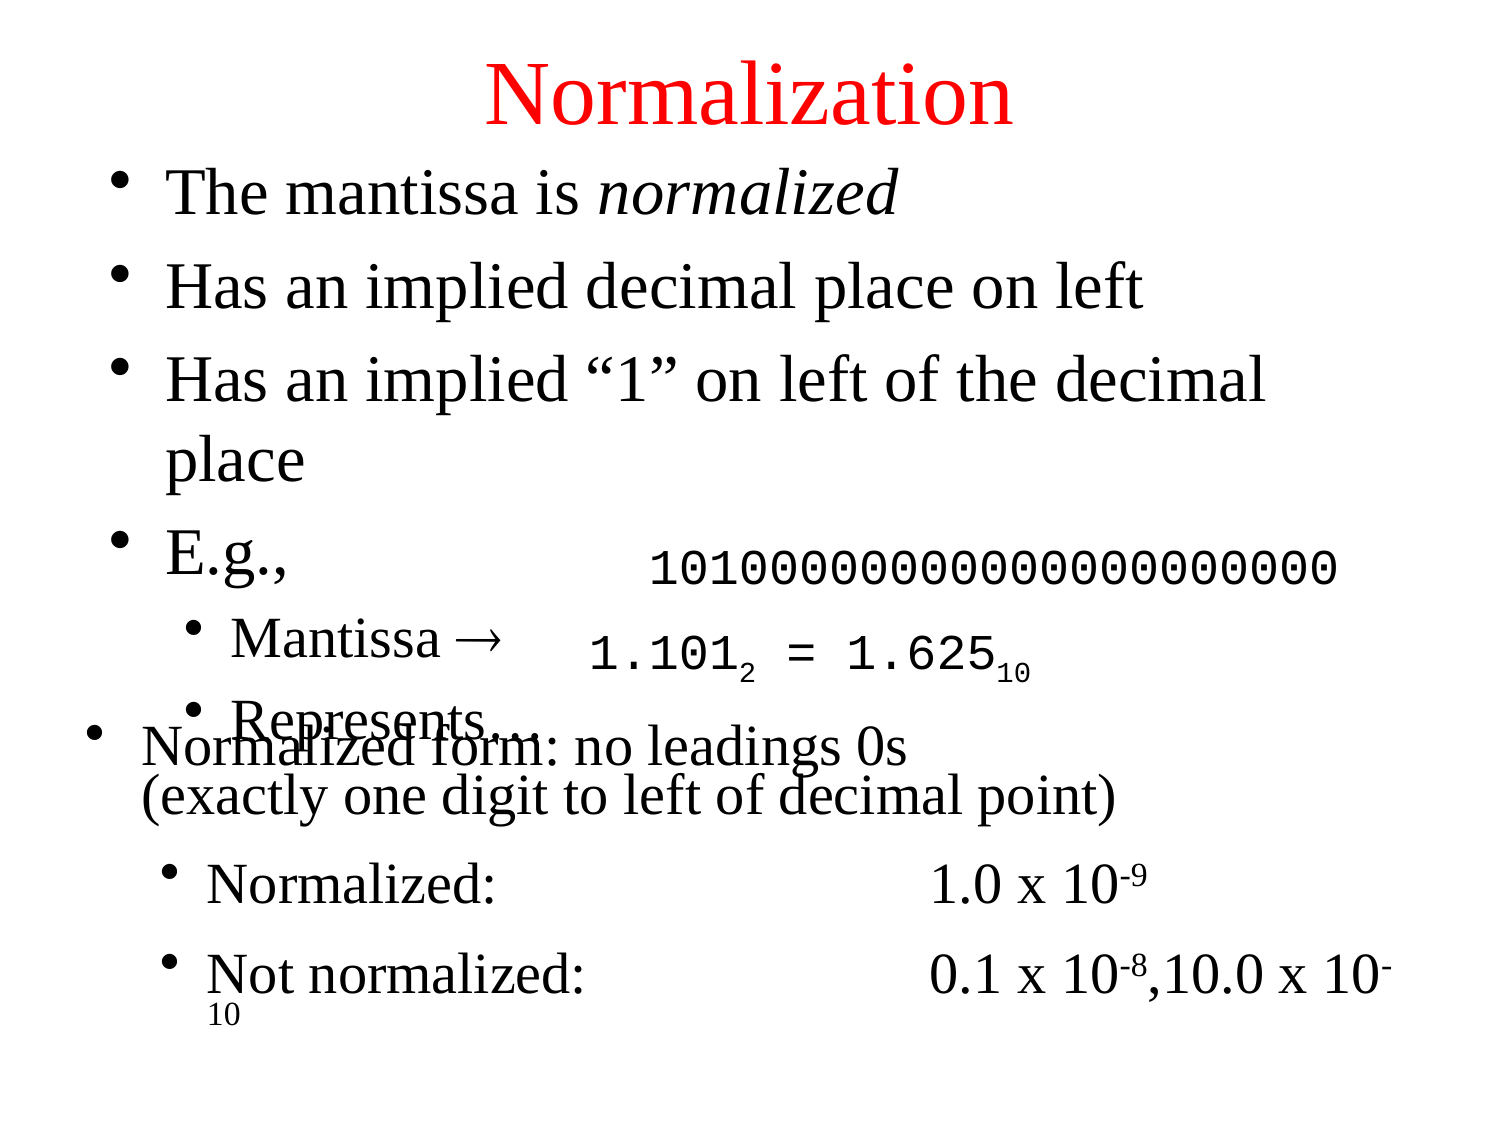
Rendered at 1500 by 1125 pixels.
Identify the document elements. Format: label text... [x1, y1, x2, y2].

text_box 10100000000000000000000 1.1012 = 1.62510 [574, 527, 1387, 696]
title Normalization [112, 24, 1388, 140]
list The mantissa is normalized Has an implied decimal place on left Has an implied “1” on left of the decimal place E.g., Mantissa  Represents… [93, 140, 1442, 816]
text_box Normalized form: no leadings 0s (exactly one digit to left of decimal point) Normalized: 1.0 x 10-9 Not normalized: 0.1 x 10-8,10.0 x 10-10 [70, 718, 1414, 1125]
